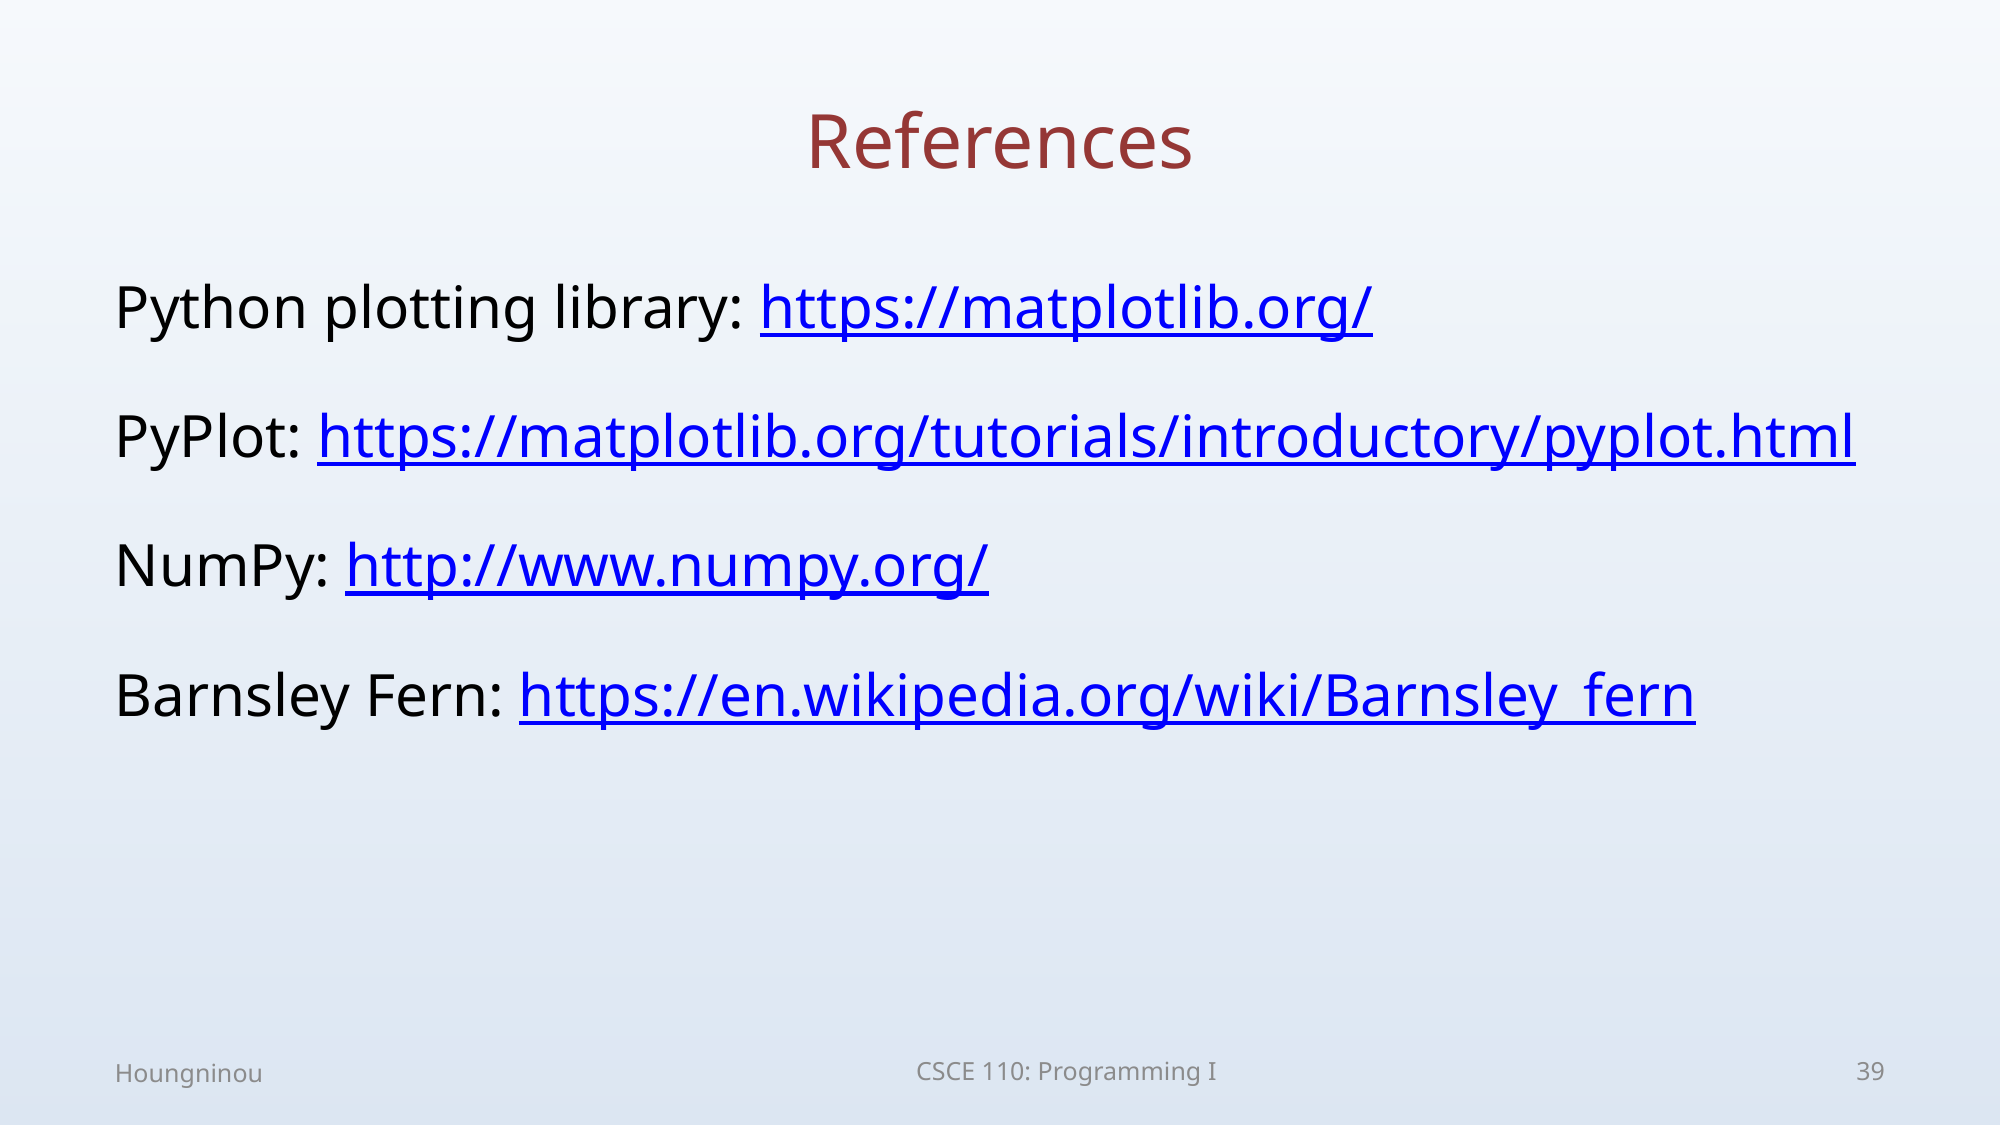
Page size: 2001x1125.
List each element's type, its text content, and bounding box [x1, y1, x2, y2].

footer CSCE 110: Programming I [683, 1042, 1450, 1103]
title References [99, 45, 1900, 233]
slide_number Houngninou [99, 1042, 567, 1103]
slide_number 39 [1450, 1042, 1900, 1103]
list Python plotting library: https://matplotlib.org/ PyPlot: https://matplotlib.org/tutorials/introductory/pyplot.html NumPy: http://www.numpy.org/ Barnsley Fern: https://en.wikipedia.org/wiki/Barnsley_fern [99, 262, 1900, 1005]
